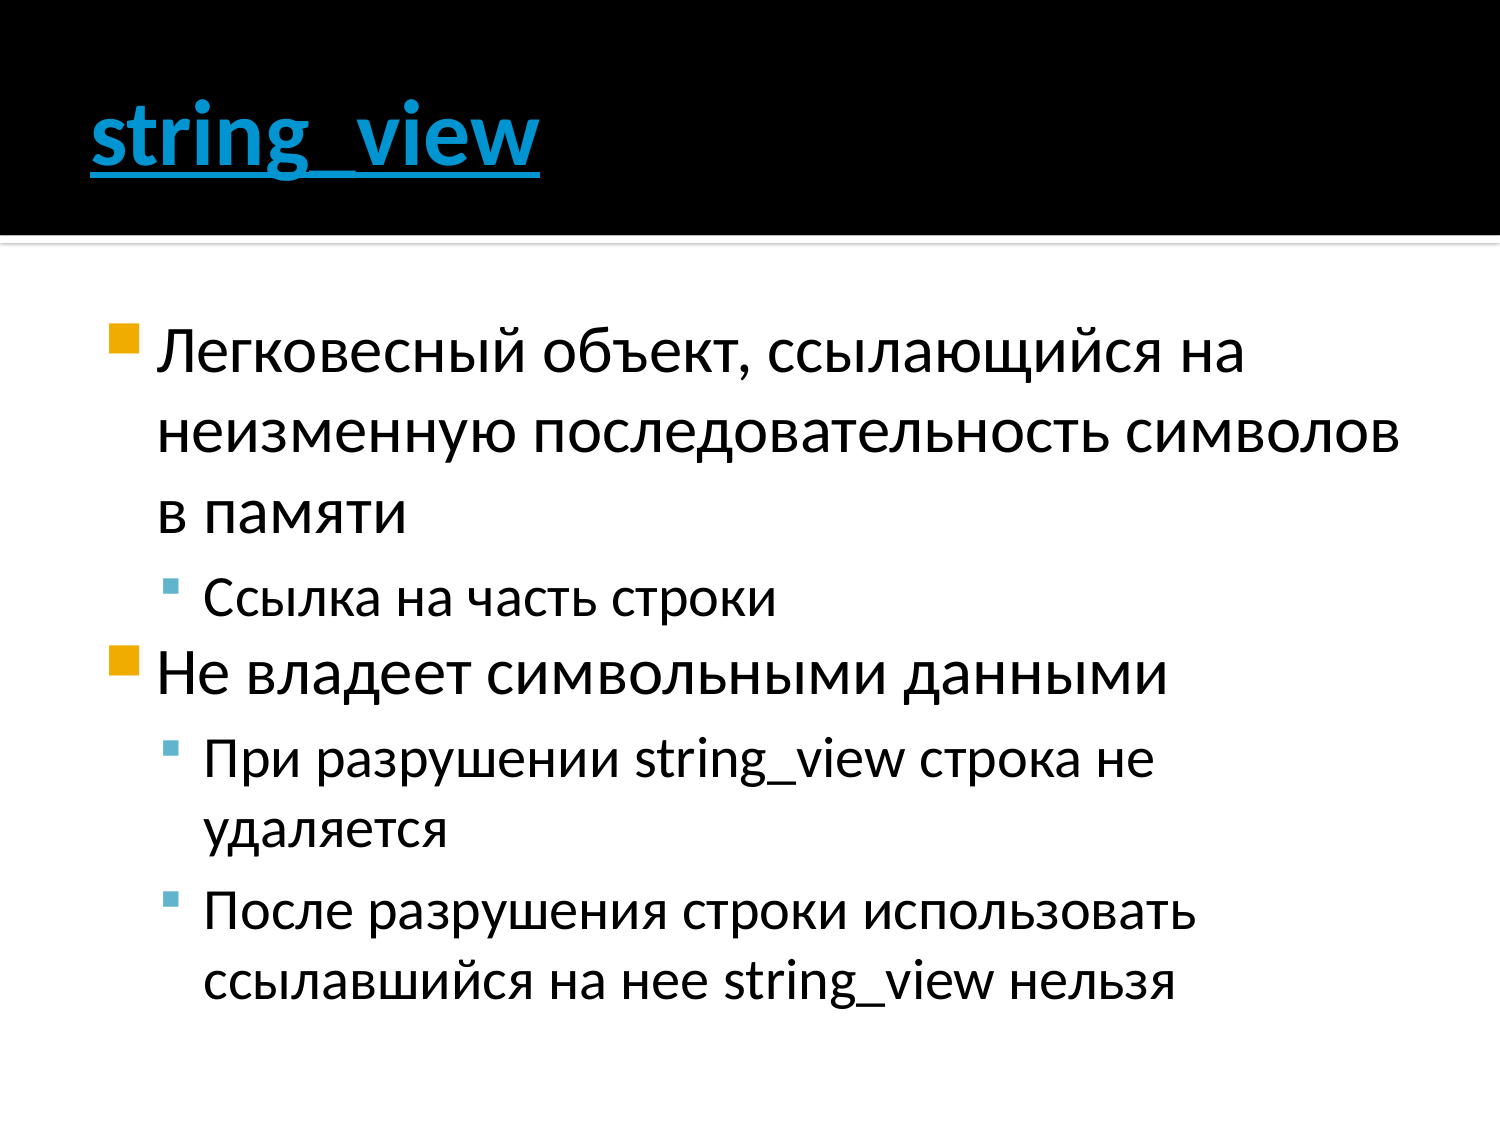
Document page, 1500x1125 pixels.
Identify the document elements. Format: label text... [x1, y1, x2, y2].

list Легковесный объект, ссылающийся на неизменную последовательность символов в памяти Ссылка на часть строки Не владеет символьными данными При разрушении string_view строка не удаляется После разрушения строки использовать ссылавшийся на нее string_view нельзя [75, 291, 1425, 1050]
title string_view [75, 25, 1425, 231]
